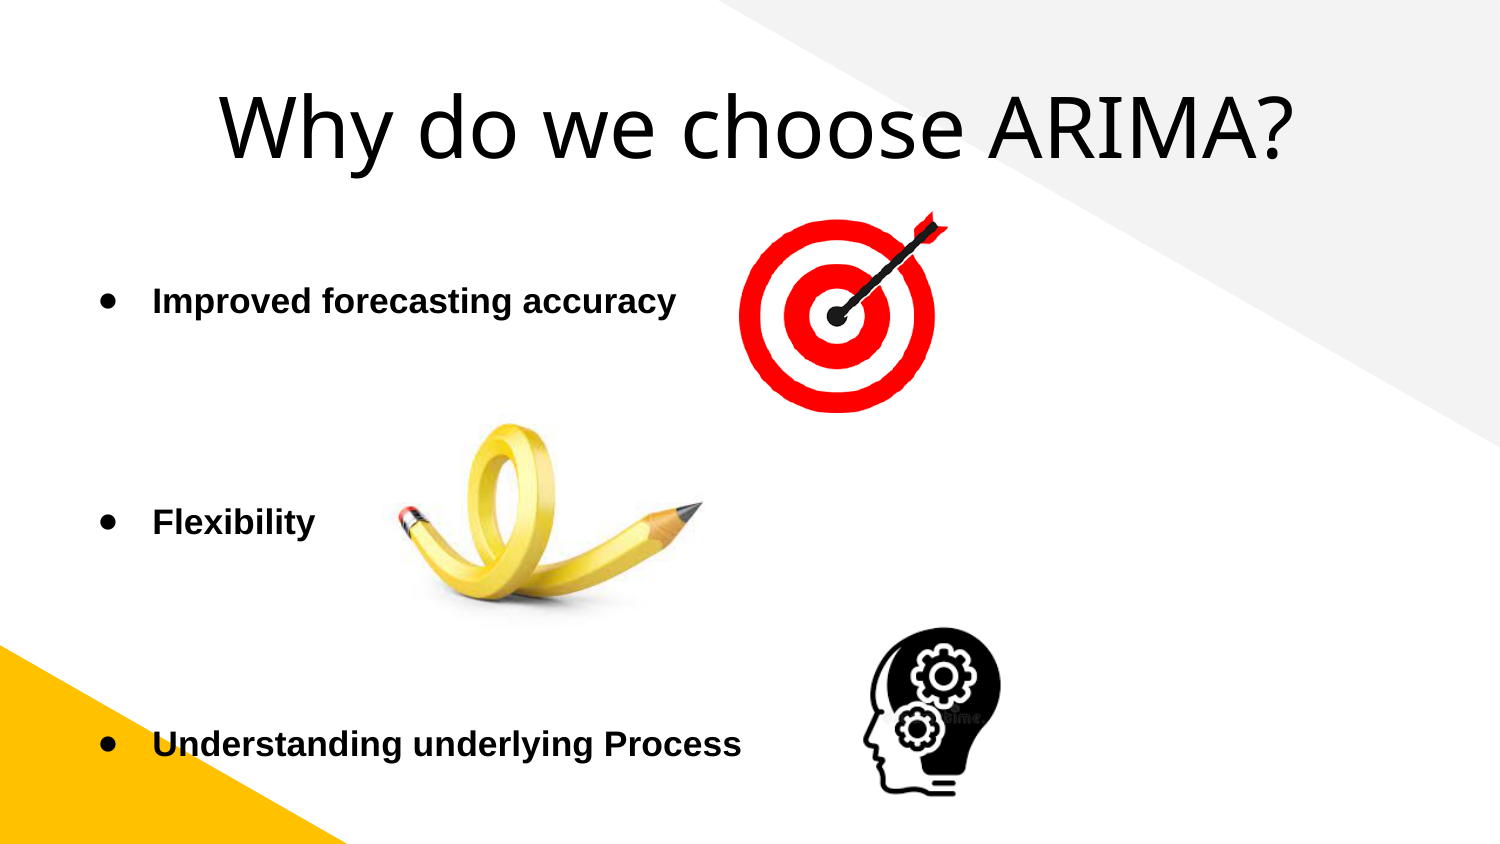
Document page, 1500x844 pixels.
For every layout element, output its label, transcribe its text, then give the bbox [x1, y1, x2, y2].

picture [800, 580, 1065, 844]
text_box Improved forecasting accuracy Flexibility Understanding underlying Process [62, 256, 1331, 779]
picture [381, 405, 718, 629]
text_box Why do we choose ARIMA? [170, 58, 1344, 191]
picture [739, 210, 948, 413]
